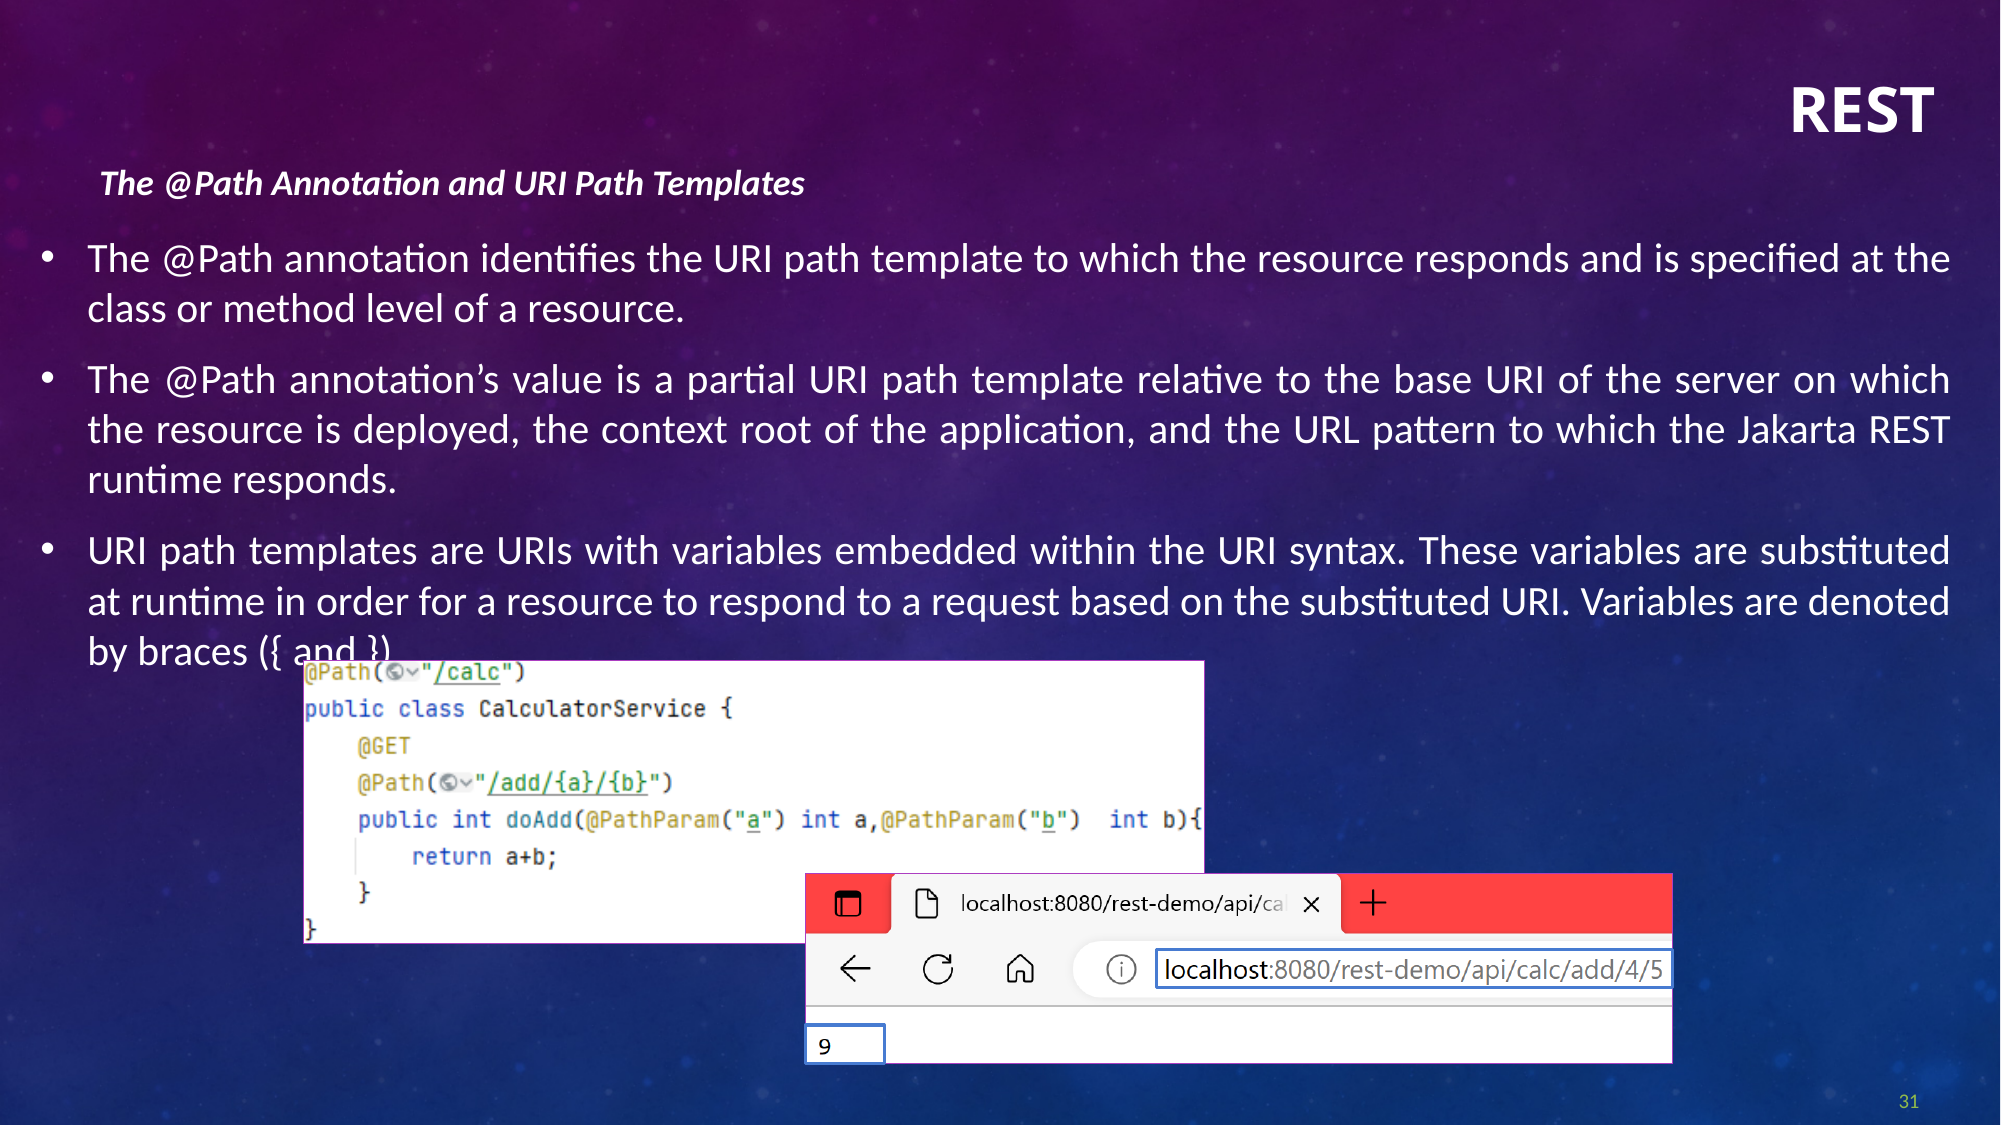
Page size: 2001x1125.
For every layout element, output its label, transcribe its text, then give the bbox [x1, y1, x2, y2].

title REST [25, 61, 1968, 153]
list The @Path Annotation and URI Path Templates [84, 152, 1968, 211]
list The @Path annotation identifies the URI path template to which the resource responds and is specified at the class or method level of a resource. The @Path annotation’s value is a partial URI path template relative to the base URI of the server on which the resource is deployed, the context root of the application, and the URL pattern to which the Jakarta REST runtime responds. URI path templates are URIs with variables embedded within the URI syntax. These variables are substituted at runtime in order for a resource to respond to a request based on the substituted URI. Variables are denoted by braces ({ and }). [25, 223, 1968, 1064]
slide_number 31 [1828, 1079, 1935, 1122]
picture [0, 0, 2001, 1125]
